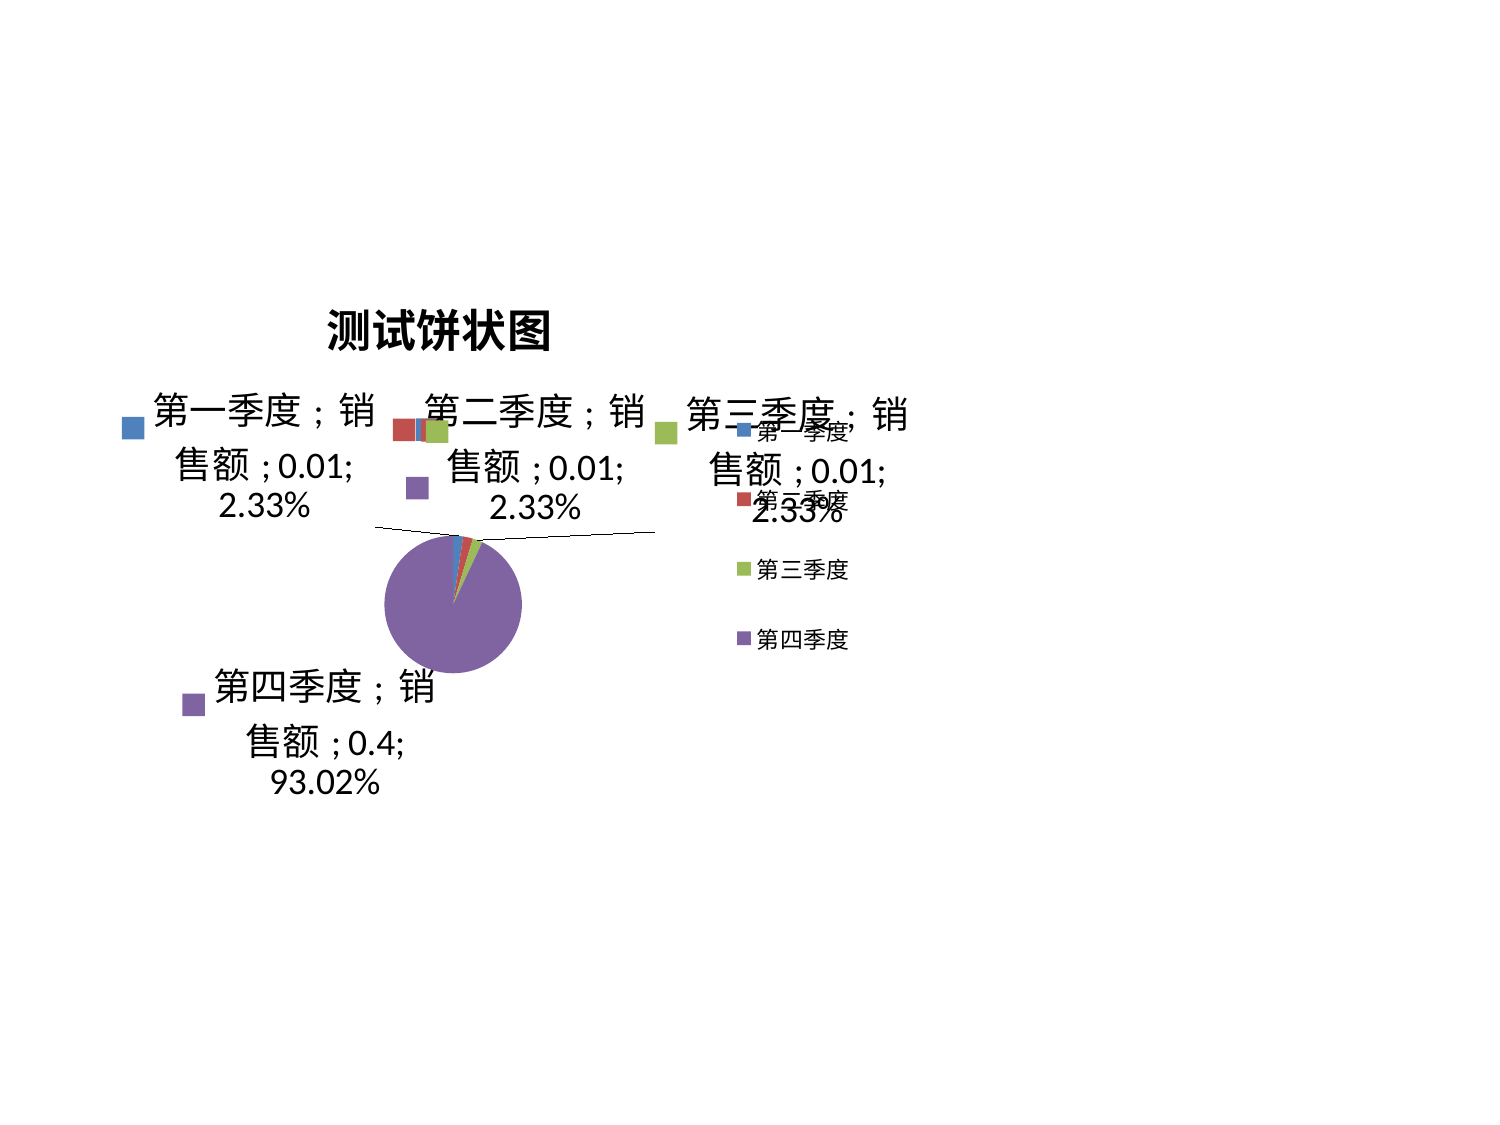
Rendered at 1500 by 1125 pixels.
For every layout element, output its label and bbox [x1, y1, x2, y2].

chart [105, 257, 957, 805]
